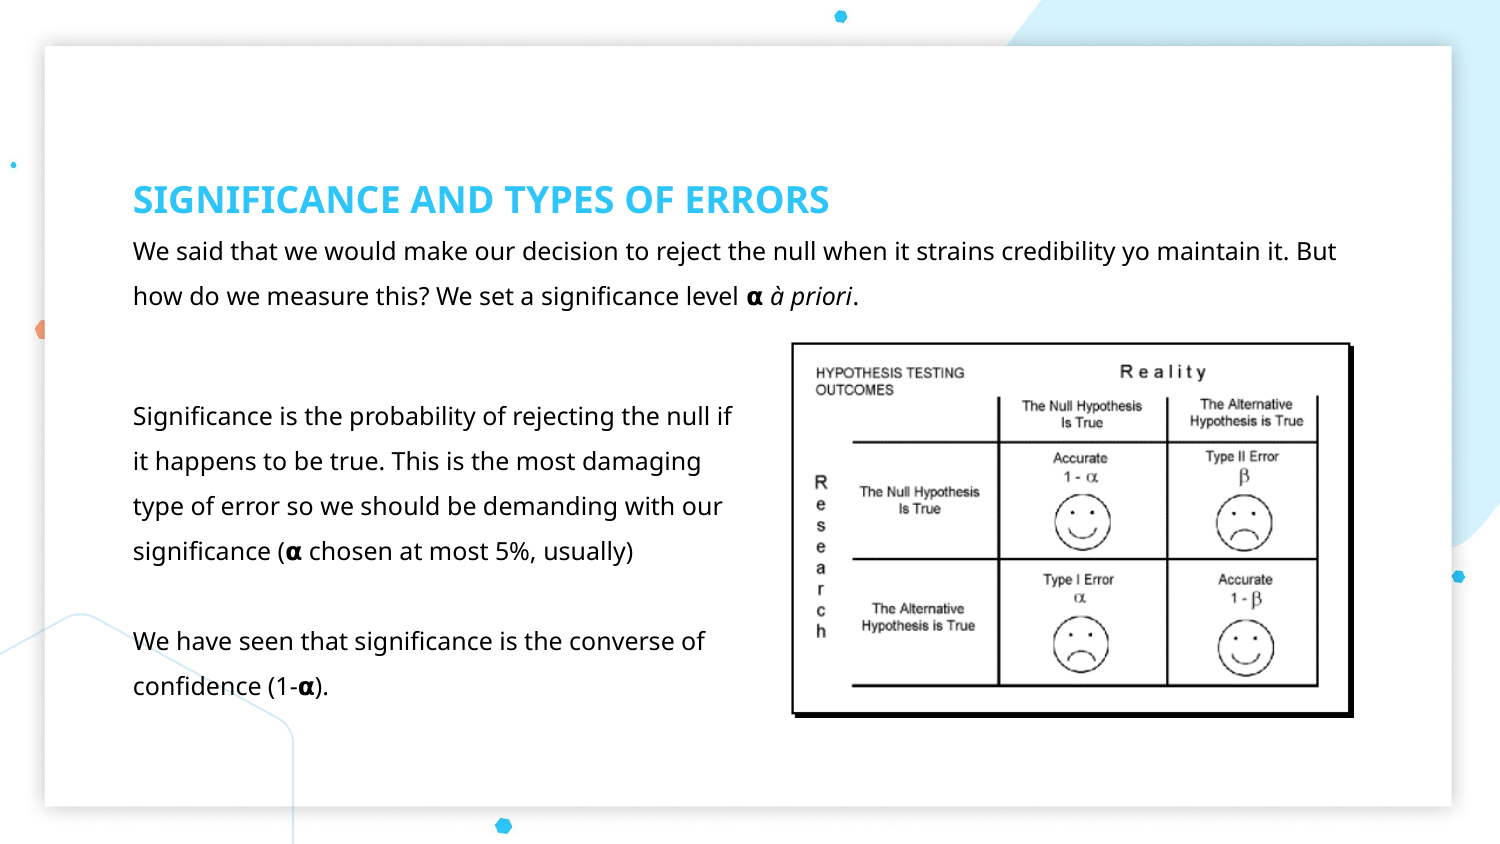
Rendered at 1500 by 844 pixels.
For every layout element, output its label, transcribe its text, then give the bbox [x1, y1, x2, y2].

picture [0, 0, 1500, 844]
text_box SIGNIFICANCE AND TYPES OF ERRORS We said that we would make our decision to reject the null when it strains credibility yo maintain it. But how do we measure this? We set a significance level 𝝰 à priori. [117, 138, 1374, 718]
text_box Significance is the probability of rejecting the null if it happens to be true. This is the most damaging type of error so we should be demanding with our significance (𝝰 chosen at most 5%, usually) We have seen that significance is the converse of confidence (1-𝝰). [117, 370, 751, 844]
